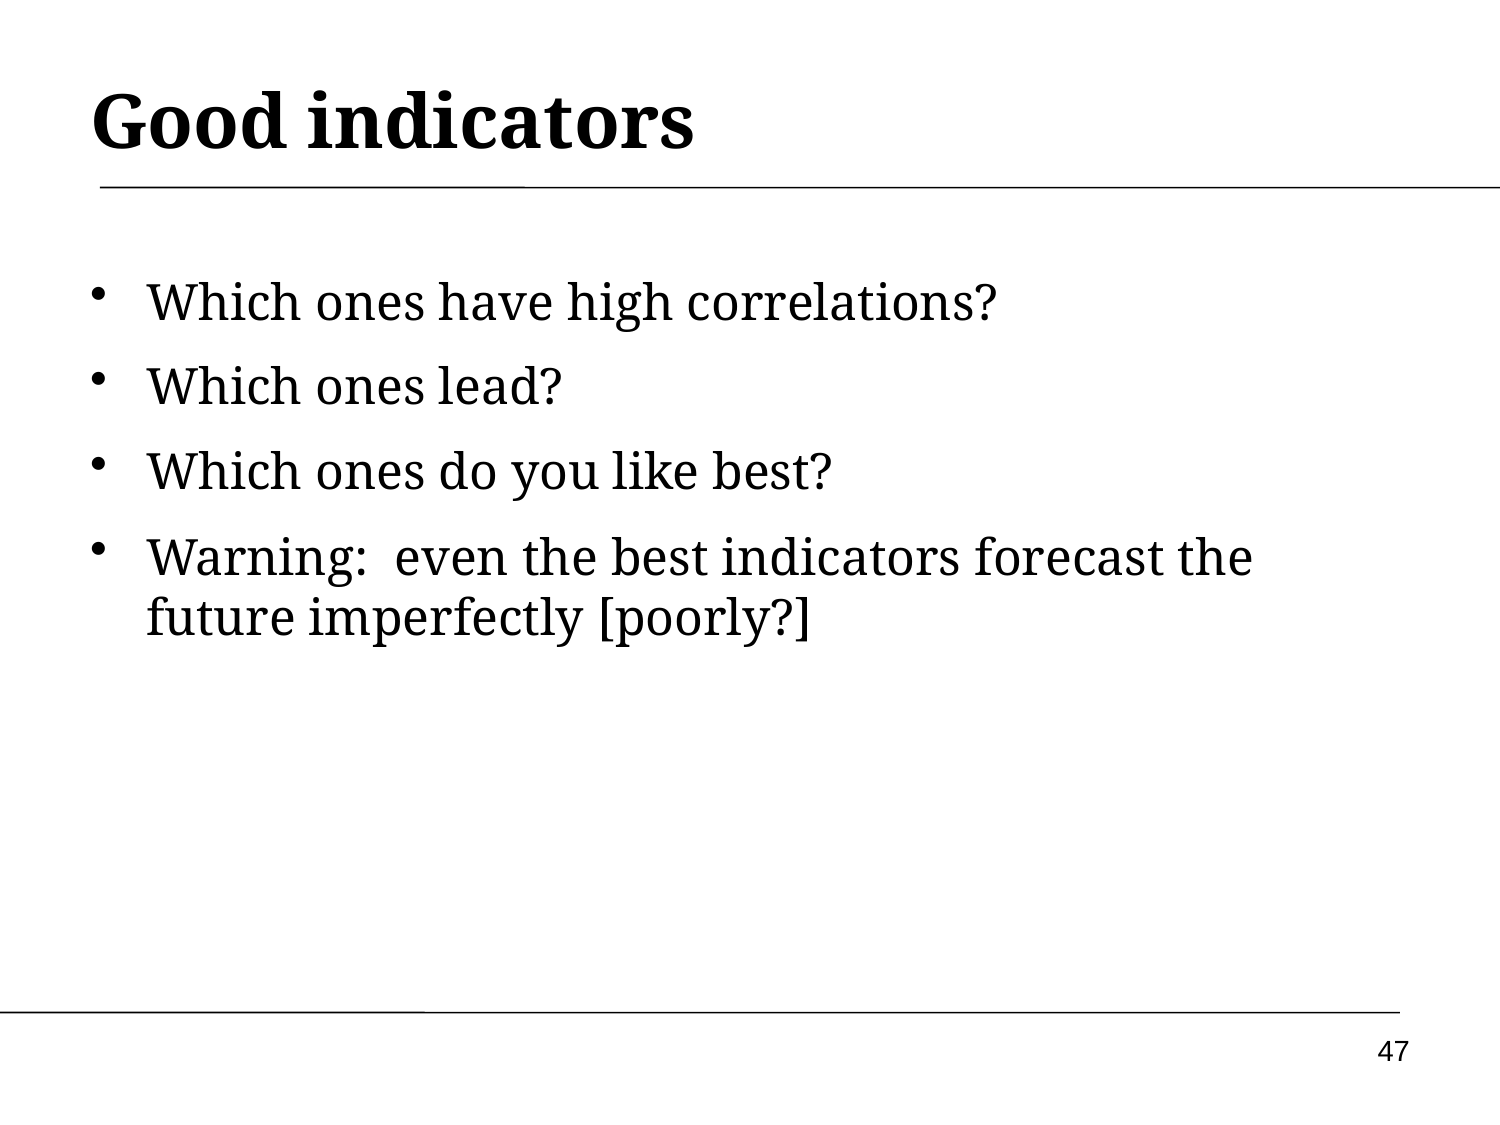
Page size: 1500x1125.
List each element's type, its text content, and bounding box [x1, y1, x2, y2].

slide_number 47 [1074, 1024, 1426, 1103]
title Good indicators [74, 49, 1426, 188]
list Which ones have high correlations? Which ones lead? Which ones do you like best? Warning: even the best indicators forecast the future imperfectly [poorly?] [74, 262, 1426, 1006]
